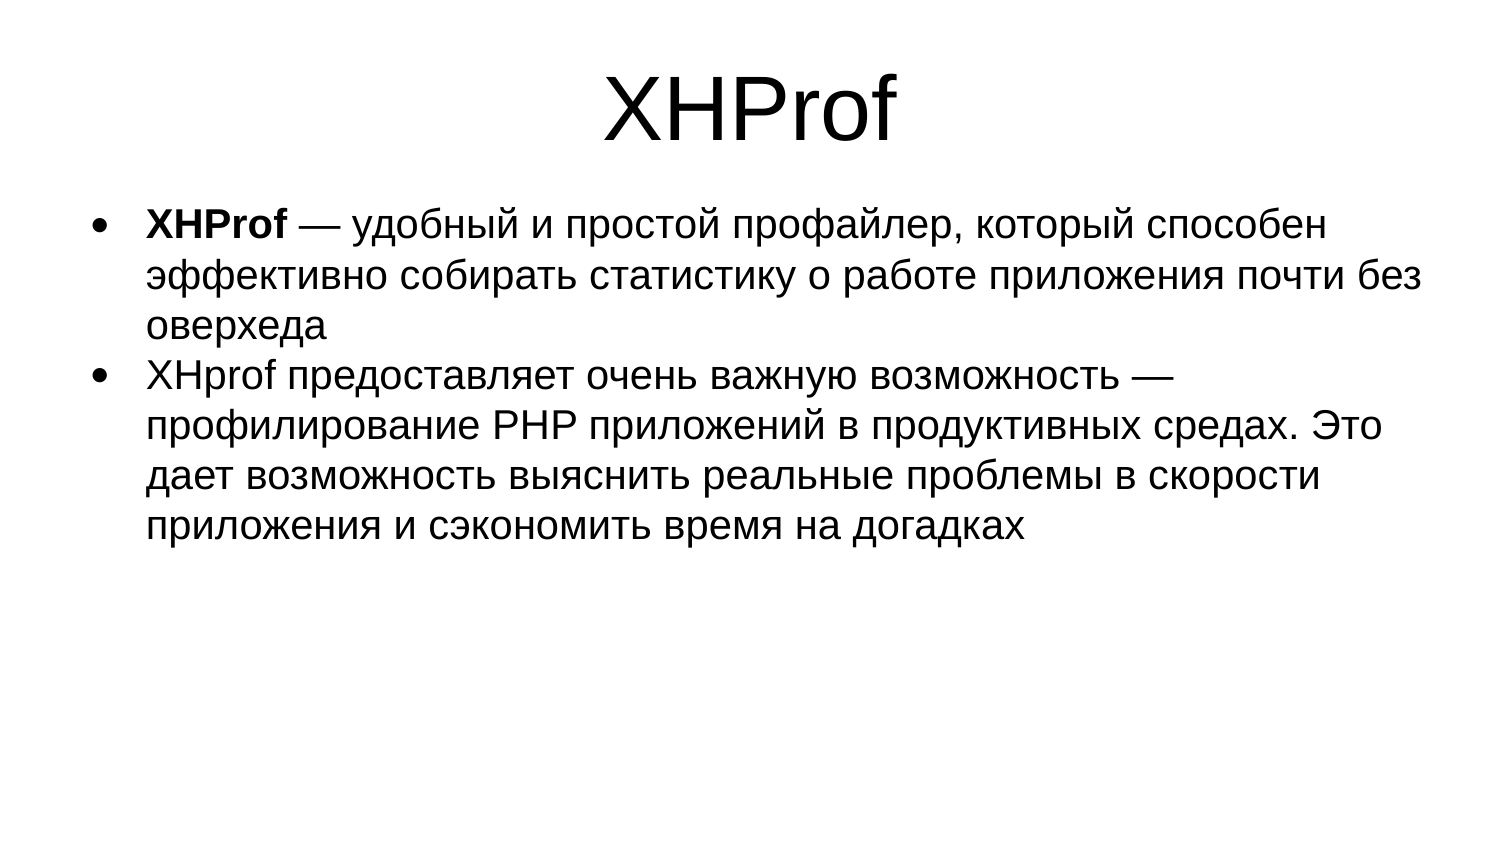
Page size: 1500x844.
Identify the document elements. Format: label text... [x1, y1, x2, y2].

text_box XHProf [75, 33, 1425, 175]
text_box XHProf — удобный и простой профайлер, который способен эффективно собирать статистику о работе приложения почти без оверхеда XHprof предоставляет очень важную возможность — профилирование PHP приложений в продуктивных средах. Это дает возможность выяснить реальные проблемы в скорости приложения и сэкономить время на догадках [75, 197, 1425, 687]
